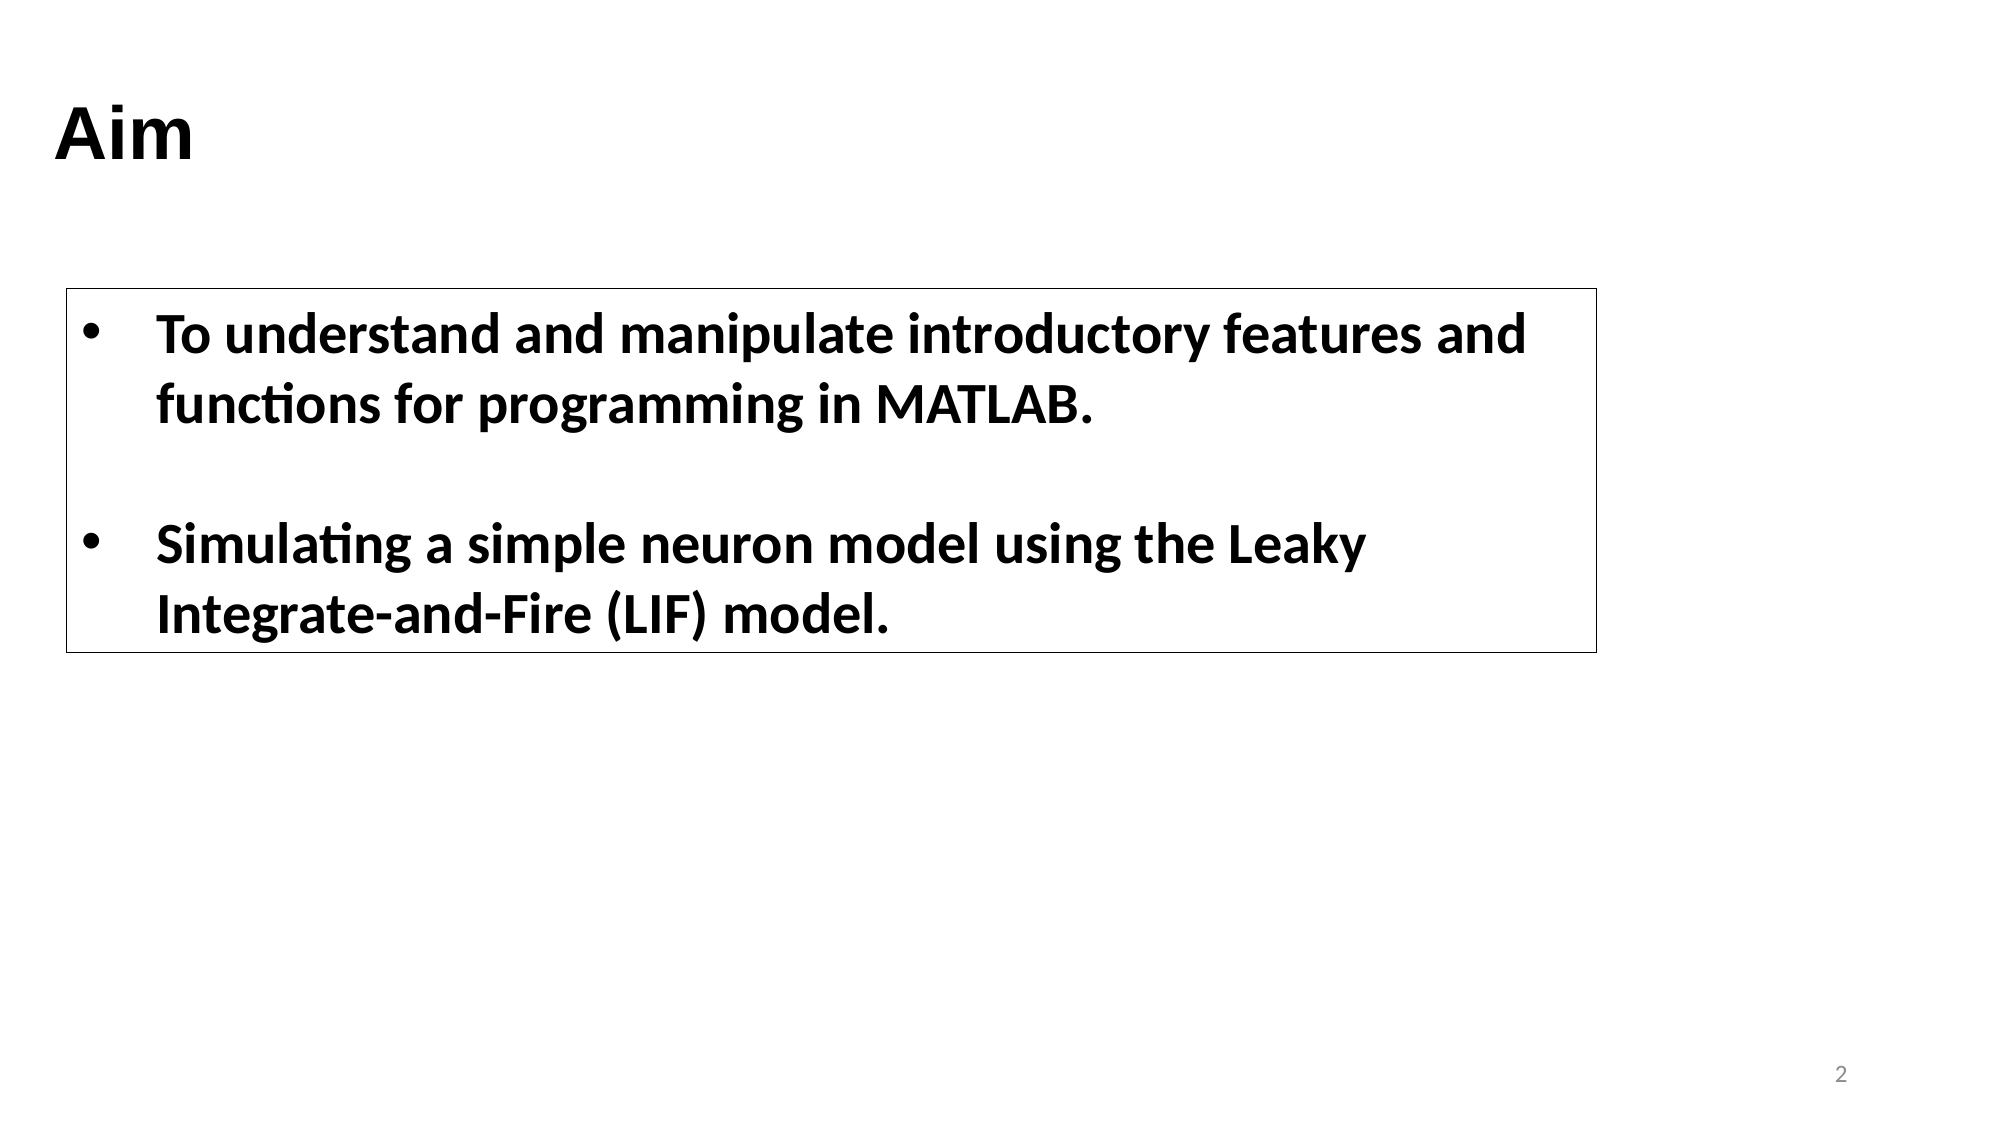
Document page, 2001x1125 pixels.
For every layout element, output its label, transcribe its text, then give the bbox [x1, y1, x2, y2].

text_box To understand and manipulate introductory features and functions for programming in MATLAB. Simulating a simple neuron model using the Leaky Integrate-and-Fire (LIF) model. [66, 288, 1597, 653]
slide_number 2 [1412, 1042, 1863, 1103]
title Aim [38, 41, 1389, 230]
